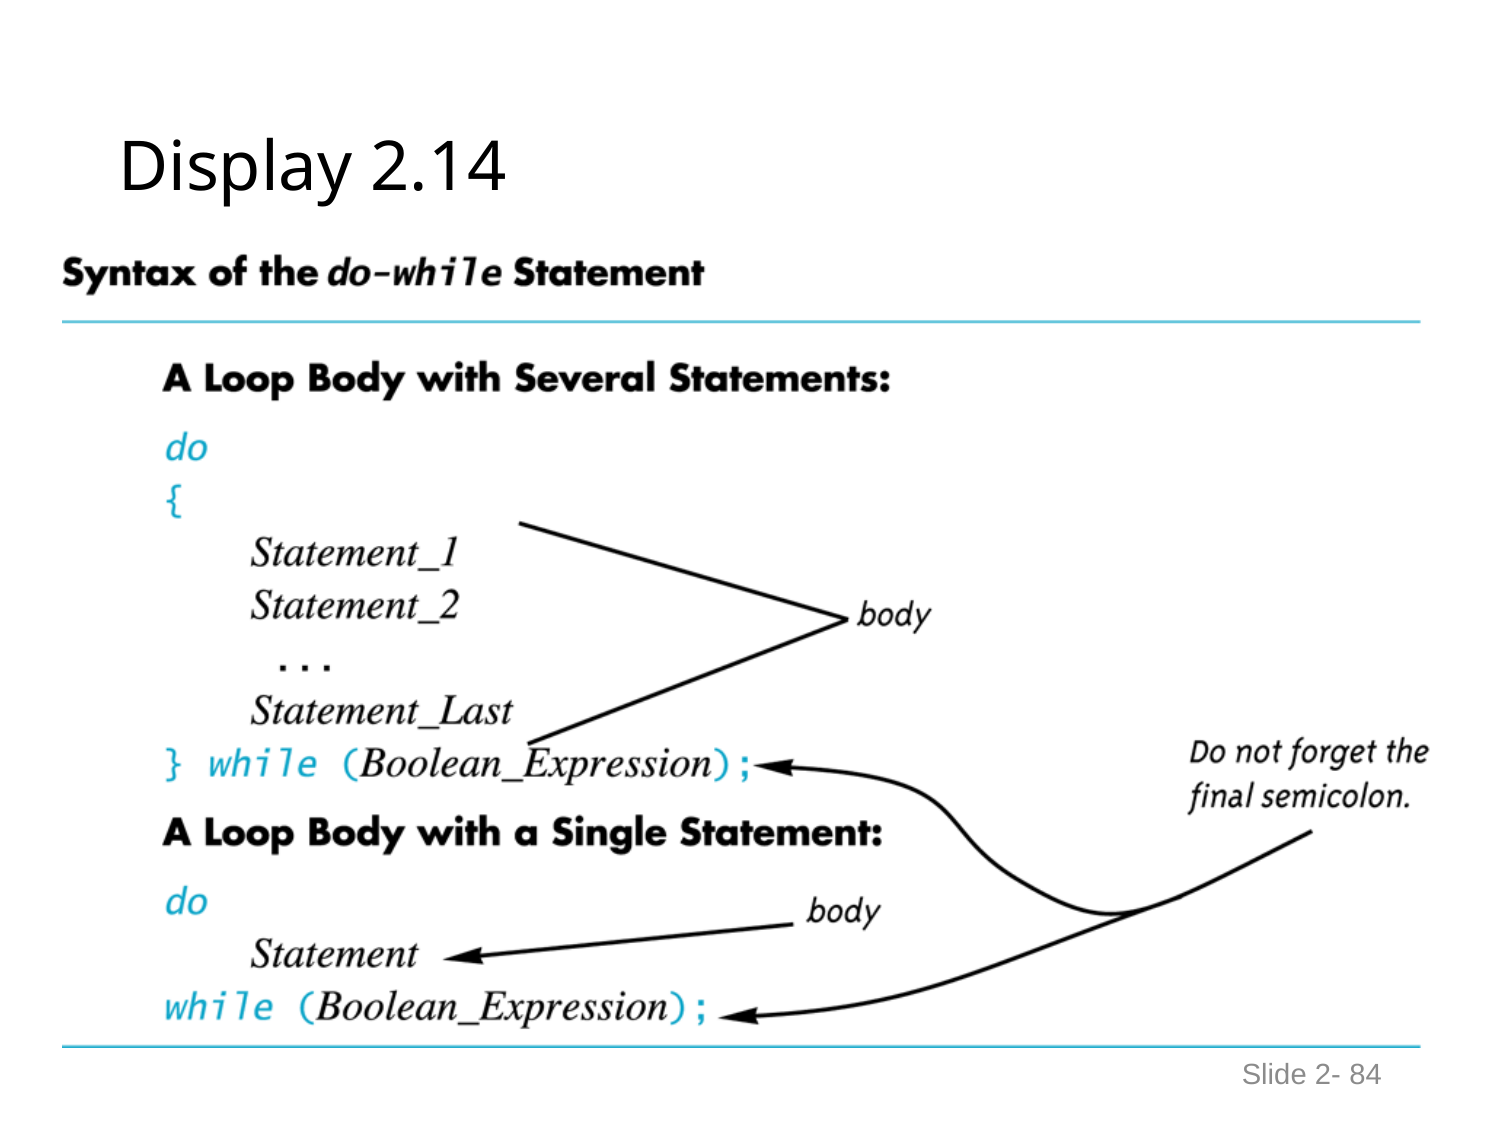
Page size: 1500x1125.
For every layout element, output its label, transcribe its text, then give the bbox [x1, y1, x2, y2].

title Display 2.14 [103, 59, 1397, 249]
slide_number Slide 2- 84 [1059, 1048, 1397, 1103]
picture [62, 249, 1434, 1048]
